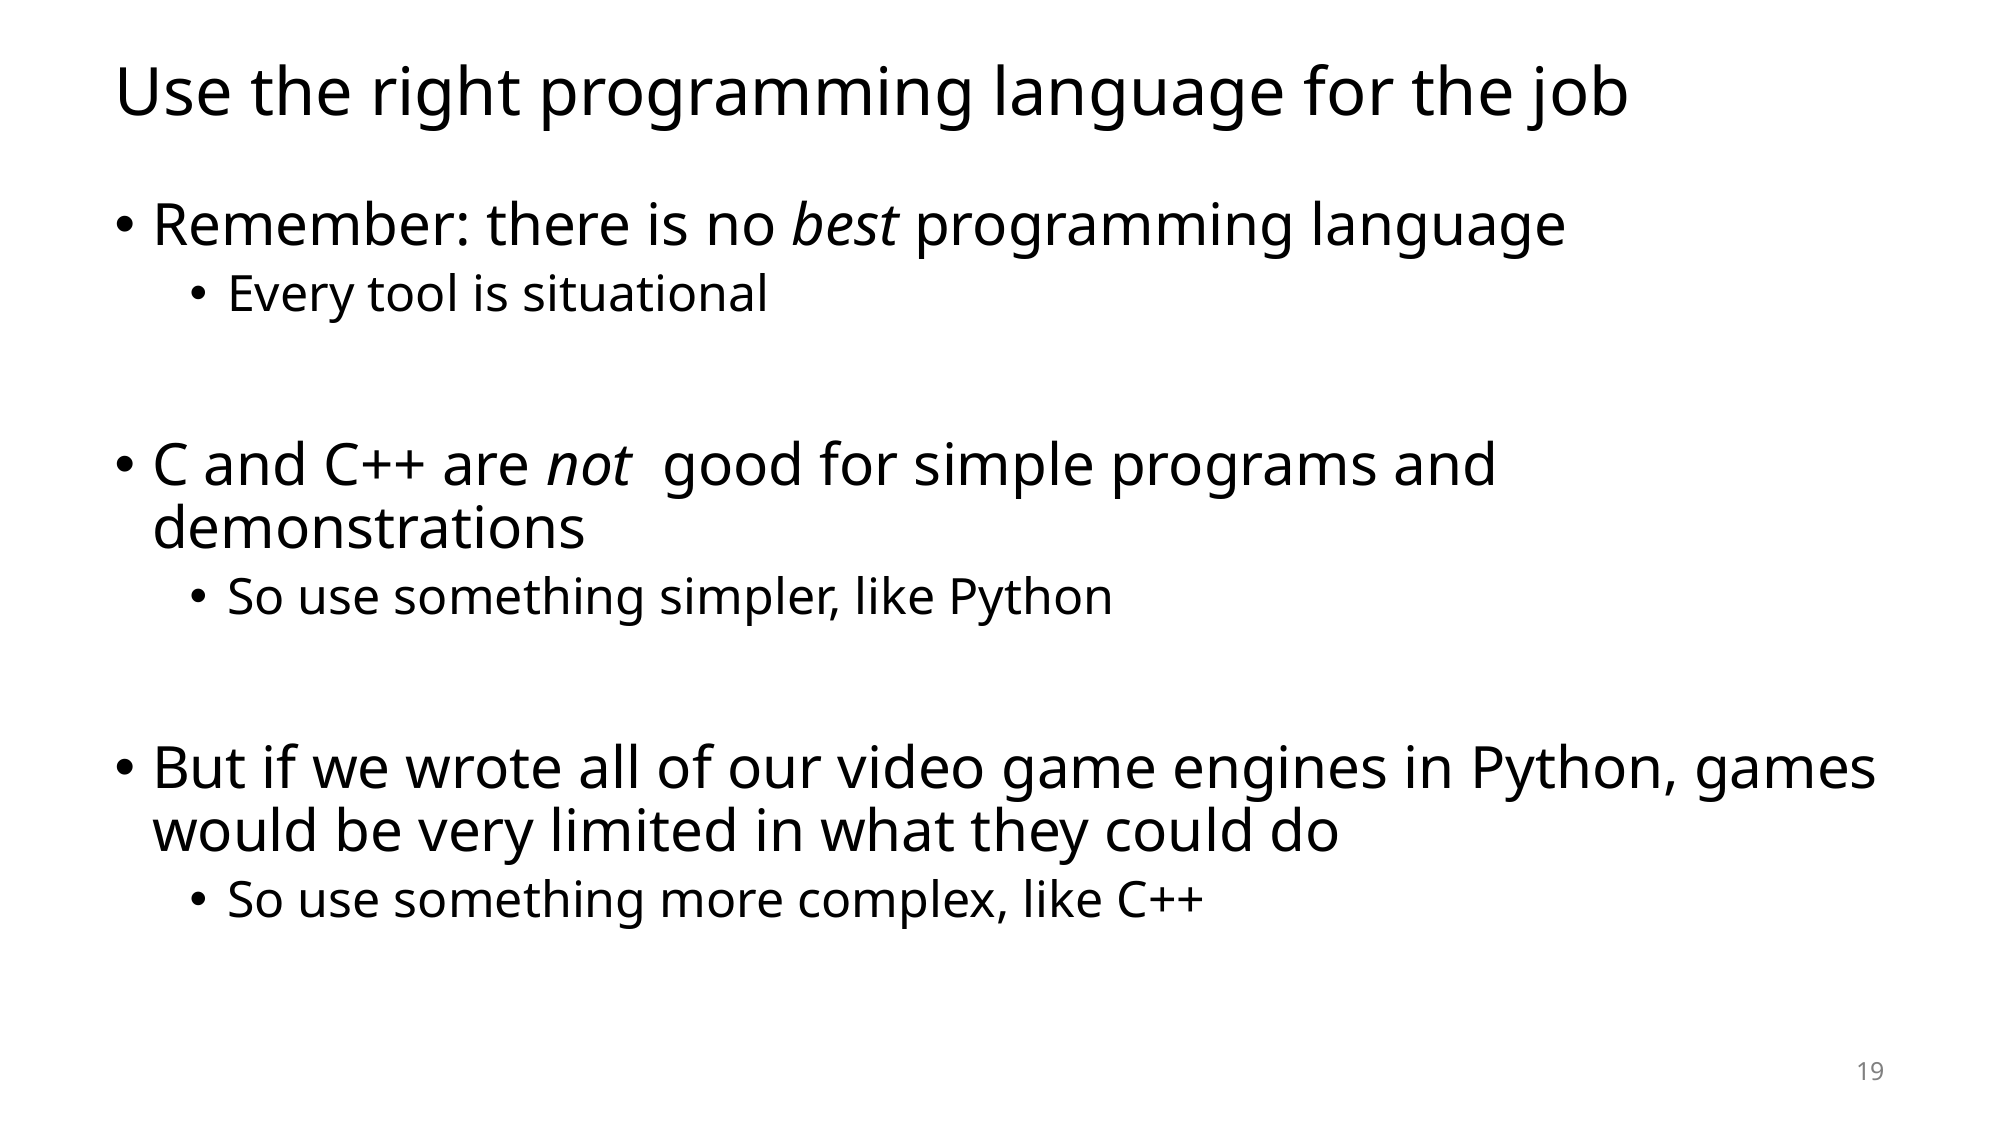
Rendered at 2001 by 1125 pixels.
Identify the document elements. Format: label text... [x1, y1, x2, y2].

list Remember: there is no best programming language Every tool is situational C and C++ are not good for simple programs and demonstrations So use something simpler, like Python But if we wrote all of our video game engines in Python, games would be very limited in what they could do So use something more complex, like C++ [99, 187, 1900, 1013]
title Use the right programming language for the job [99, 37, 1900, 150]
slide_number 19 [1749, 1042, 1900, 1103]
